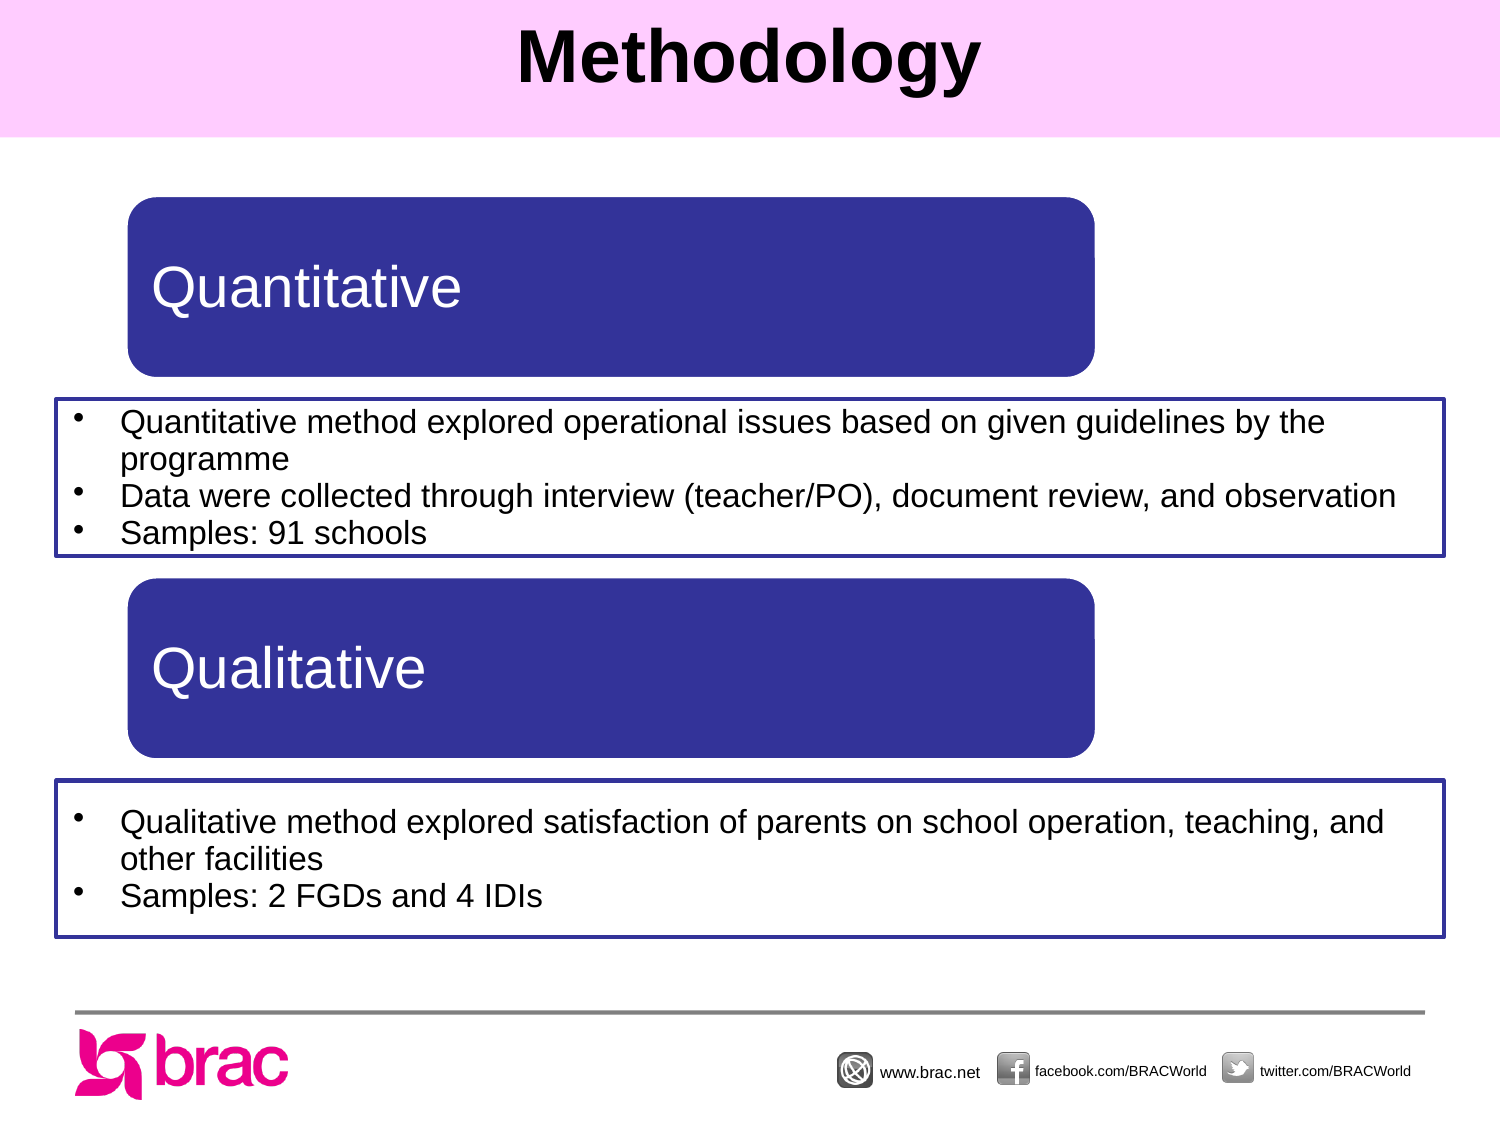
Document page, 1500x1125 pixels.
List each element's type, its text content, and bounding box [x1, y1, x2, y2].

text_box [56, 174, 1444, 938]
title Methodology [0, 0, 1500, 138]
picture [0, 138, 1500, 1125]
